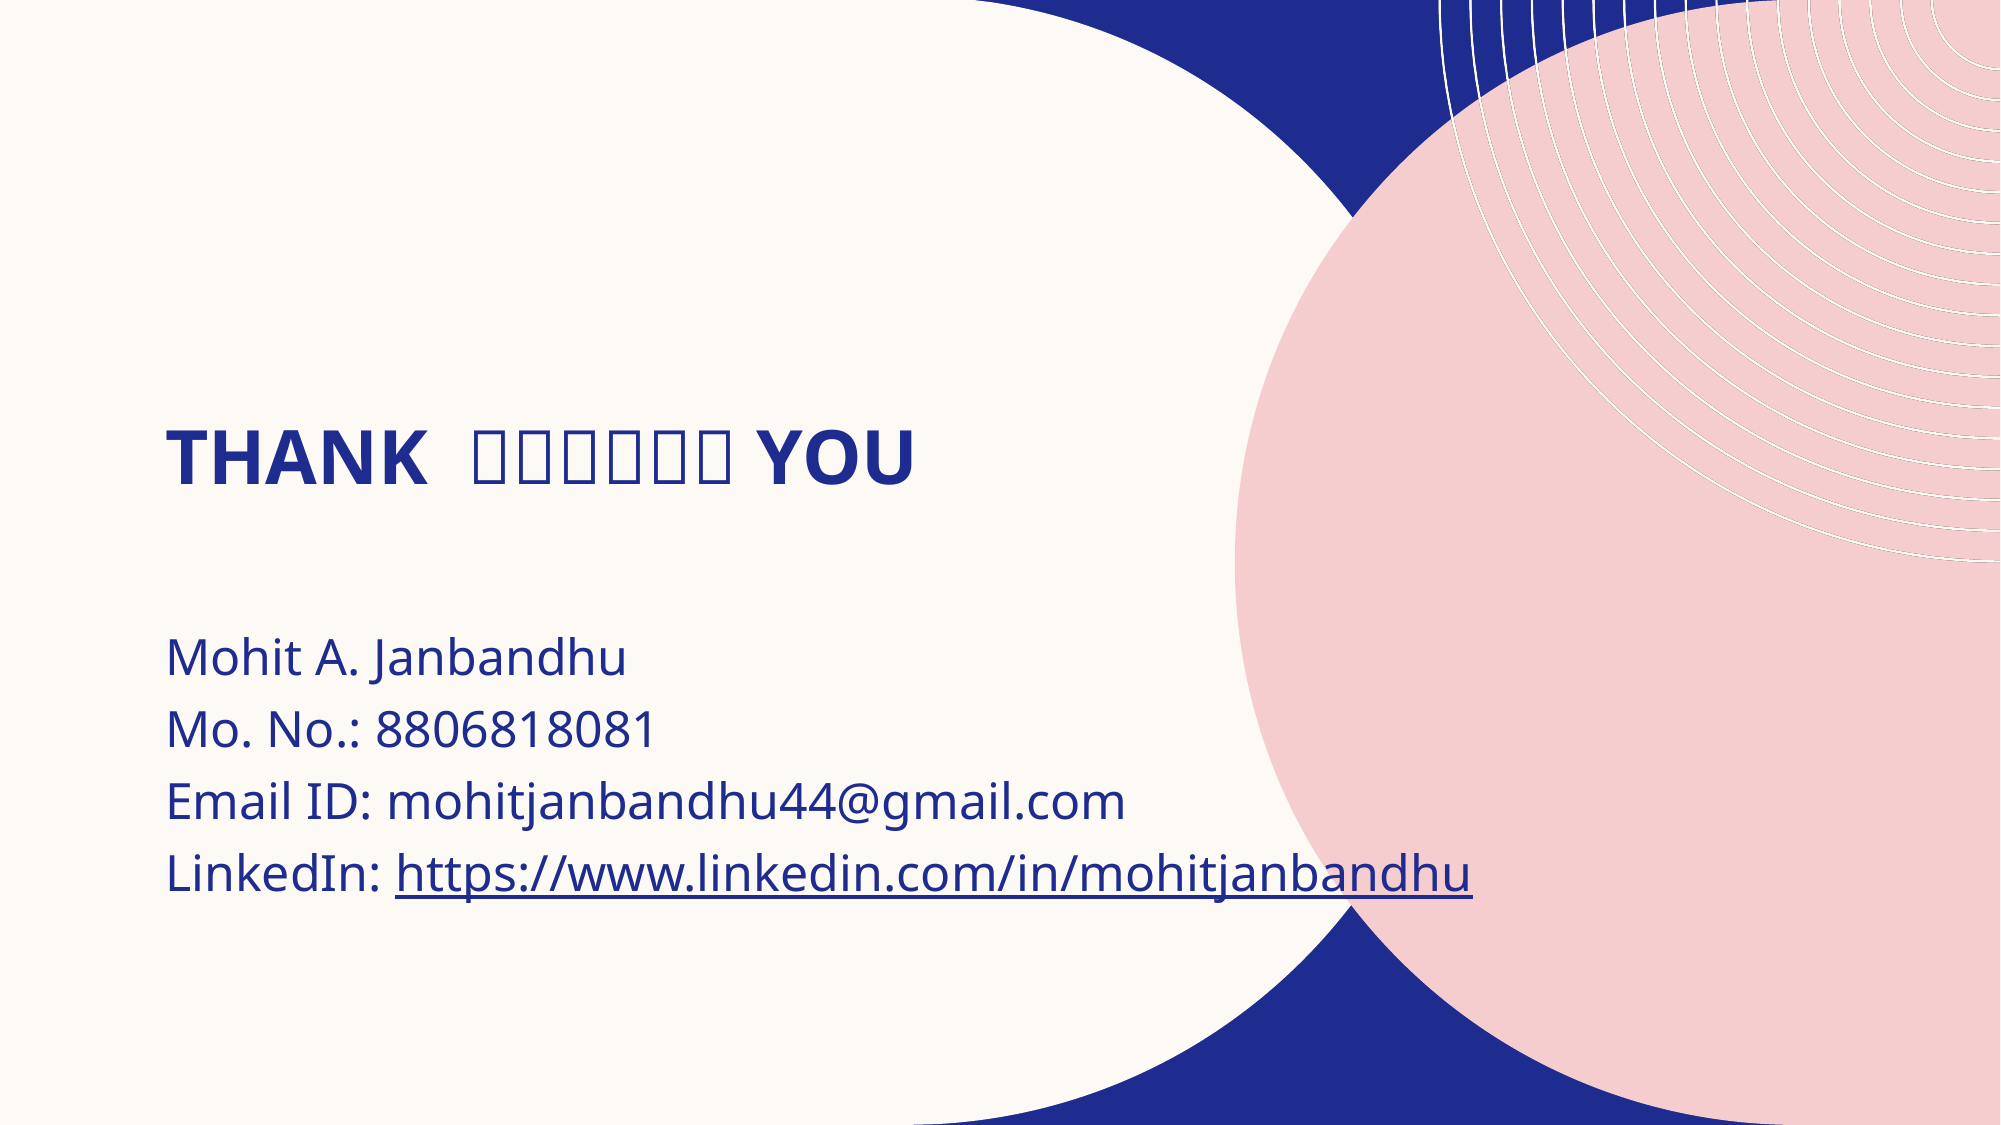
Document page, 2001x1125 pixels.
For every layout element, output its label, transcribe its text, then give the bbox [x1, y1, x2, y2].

picture [1438, 0, 2001, 563]
subtitle Mohit A. Janbandhu Mo. No.: 8806818081 Email ID: mohitjanbandhu44@gmail.com LinkedIn: https://www.linkedin.com/in/mohitjanbandhu [150, 625, 1677, 993]
title Thank 🙏🏻🙏🏻🙏🏻 you [150, 271, 1088, 500]
